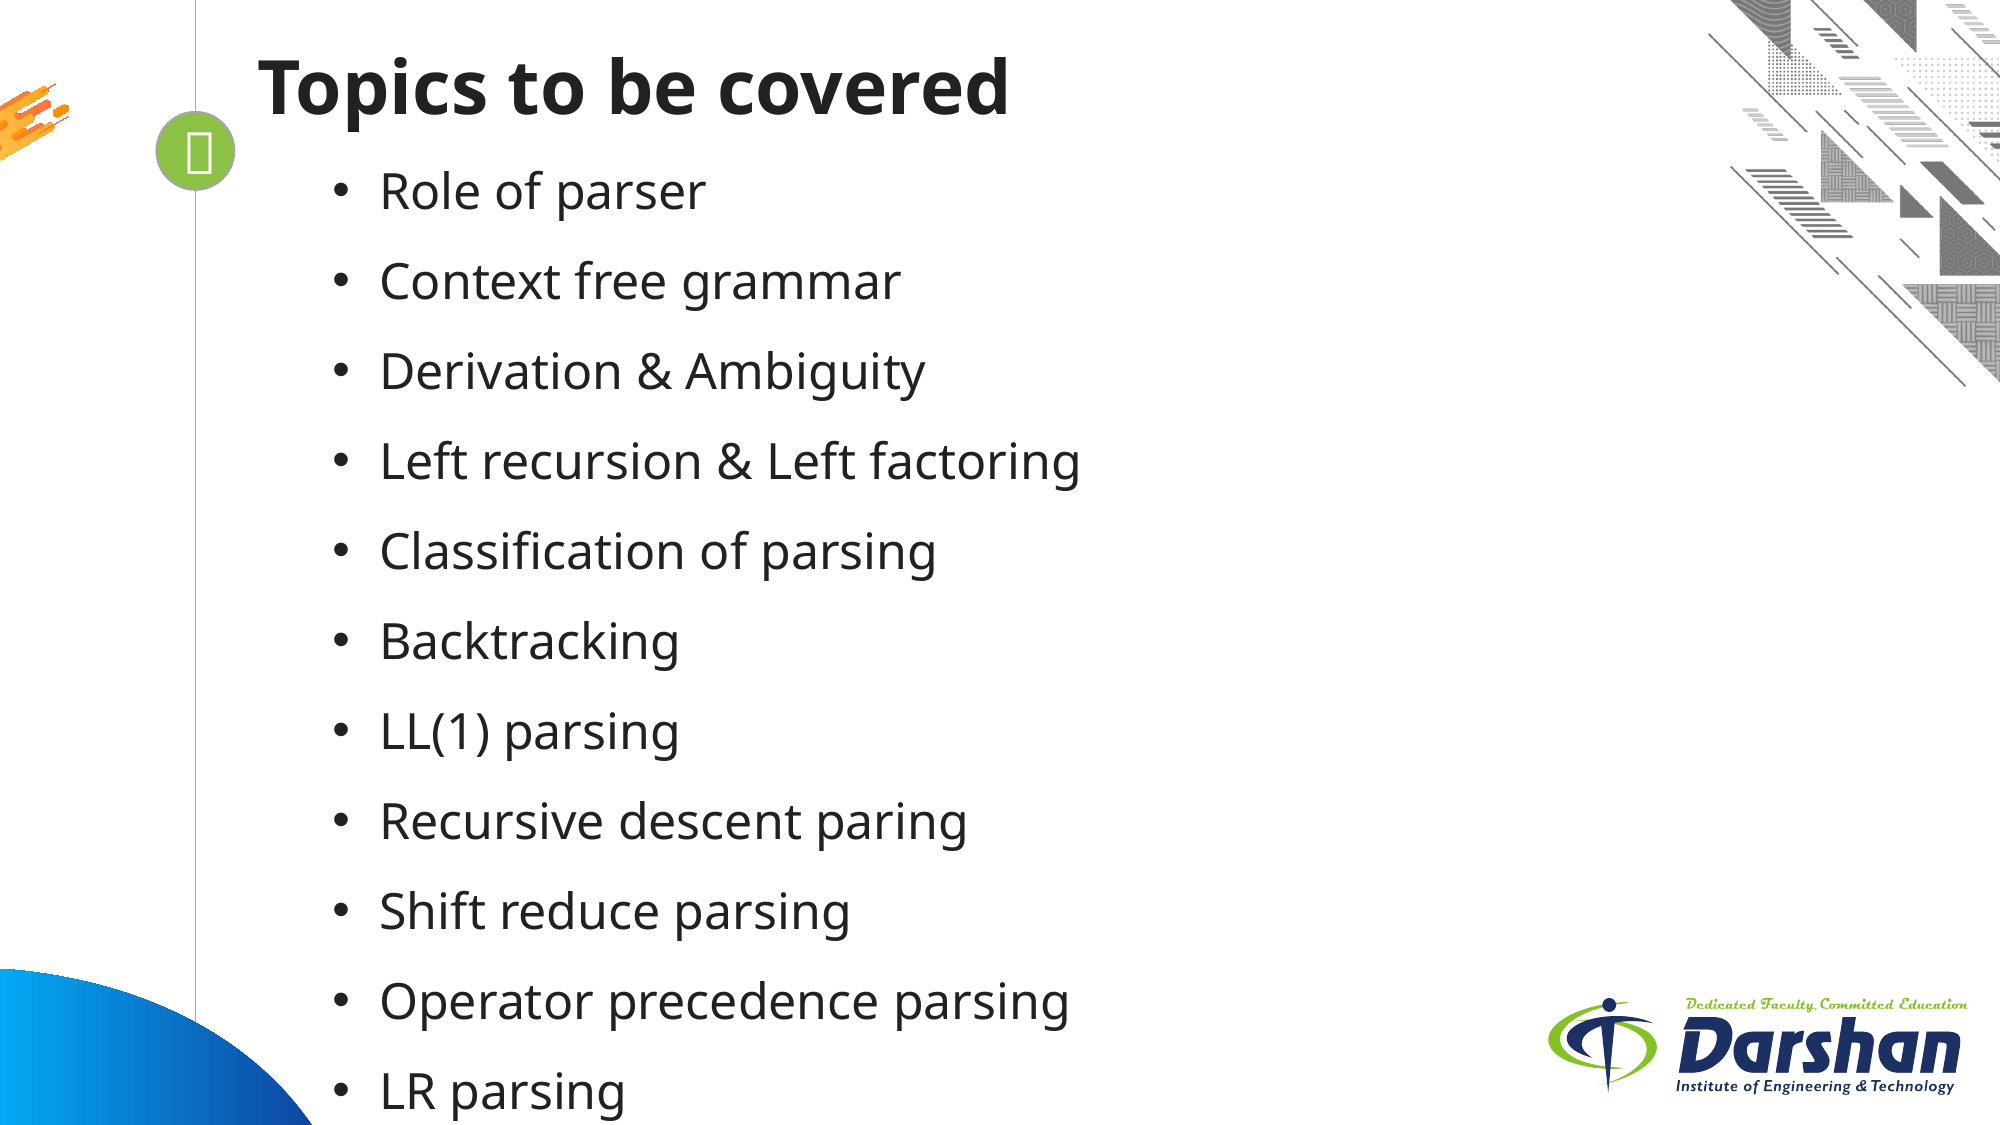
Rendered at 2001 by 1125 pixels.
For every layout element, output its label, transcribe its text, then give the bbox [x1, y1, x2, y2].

text_box  [155, 110, 236, 191]
text_box Topics to be covered Role of parser Context free grammar Derivation & Ambiguity Left recursion & Left factoring Classification of parsing Backtracking LL(1) parsing Recursive descent paring Shift reduce parsing Operator precedence parsing LR parsing [242, 32, 1501, 1125]
picture [0, 65, 90, 193]
picture [1548, 998, 1968, 1095]
